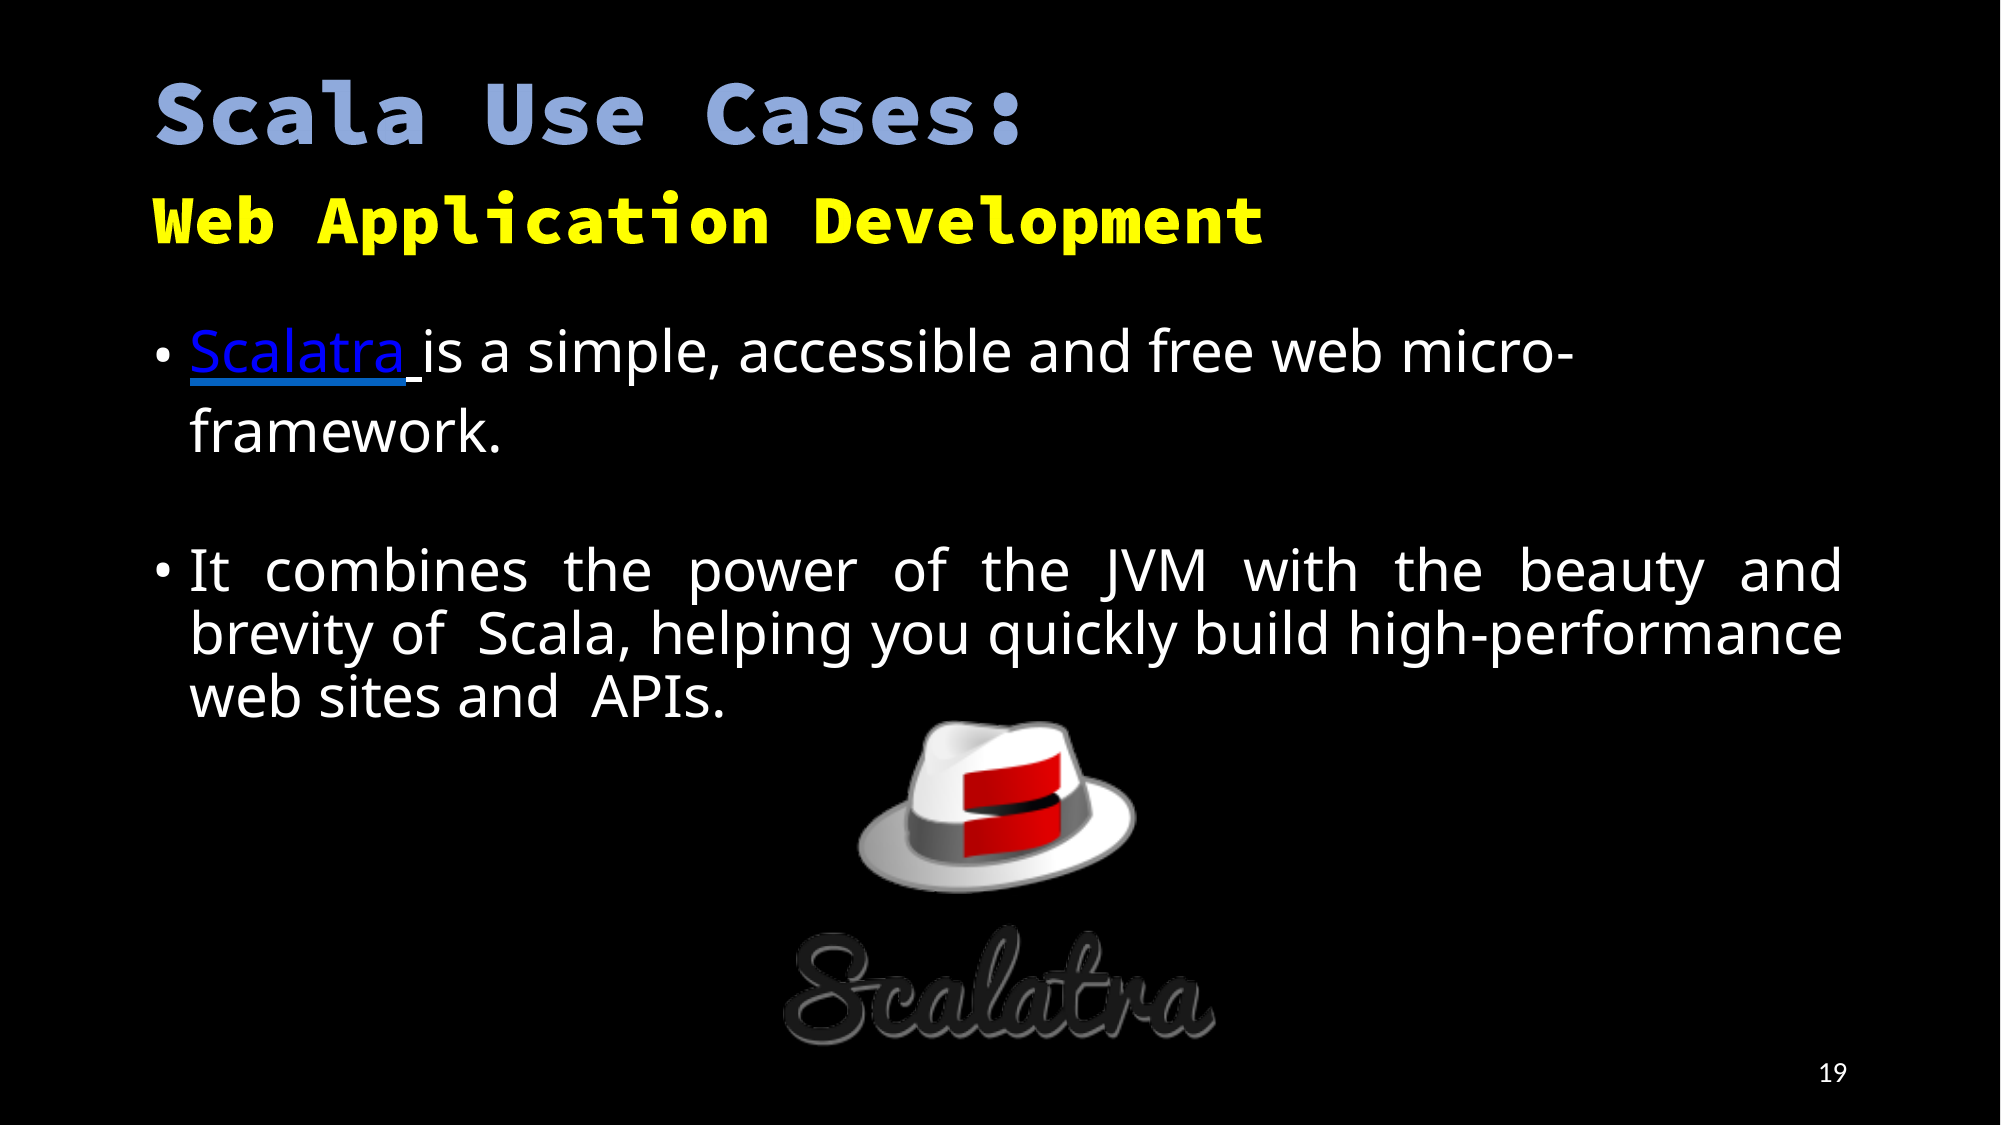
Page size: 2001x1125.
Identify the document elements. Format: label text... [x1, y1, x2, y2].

slide_number 19 [1811, 1058, 1854, 1125]
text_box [152, 53, 1305, 263]
text_box Scalatra is a simple, accessible and free web micro-framework. It combines the power of the JVM with the beauty and brevity of Scala, helping you quickly build high-performance web sites and APIs. [150, 312, 1846, 730]
picture [781, 720, 1218, 1049]
